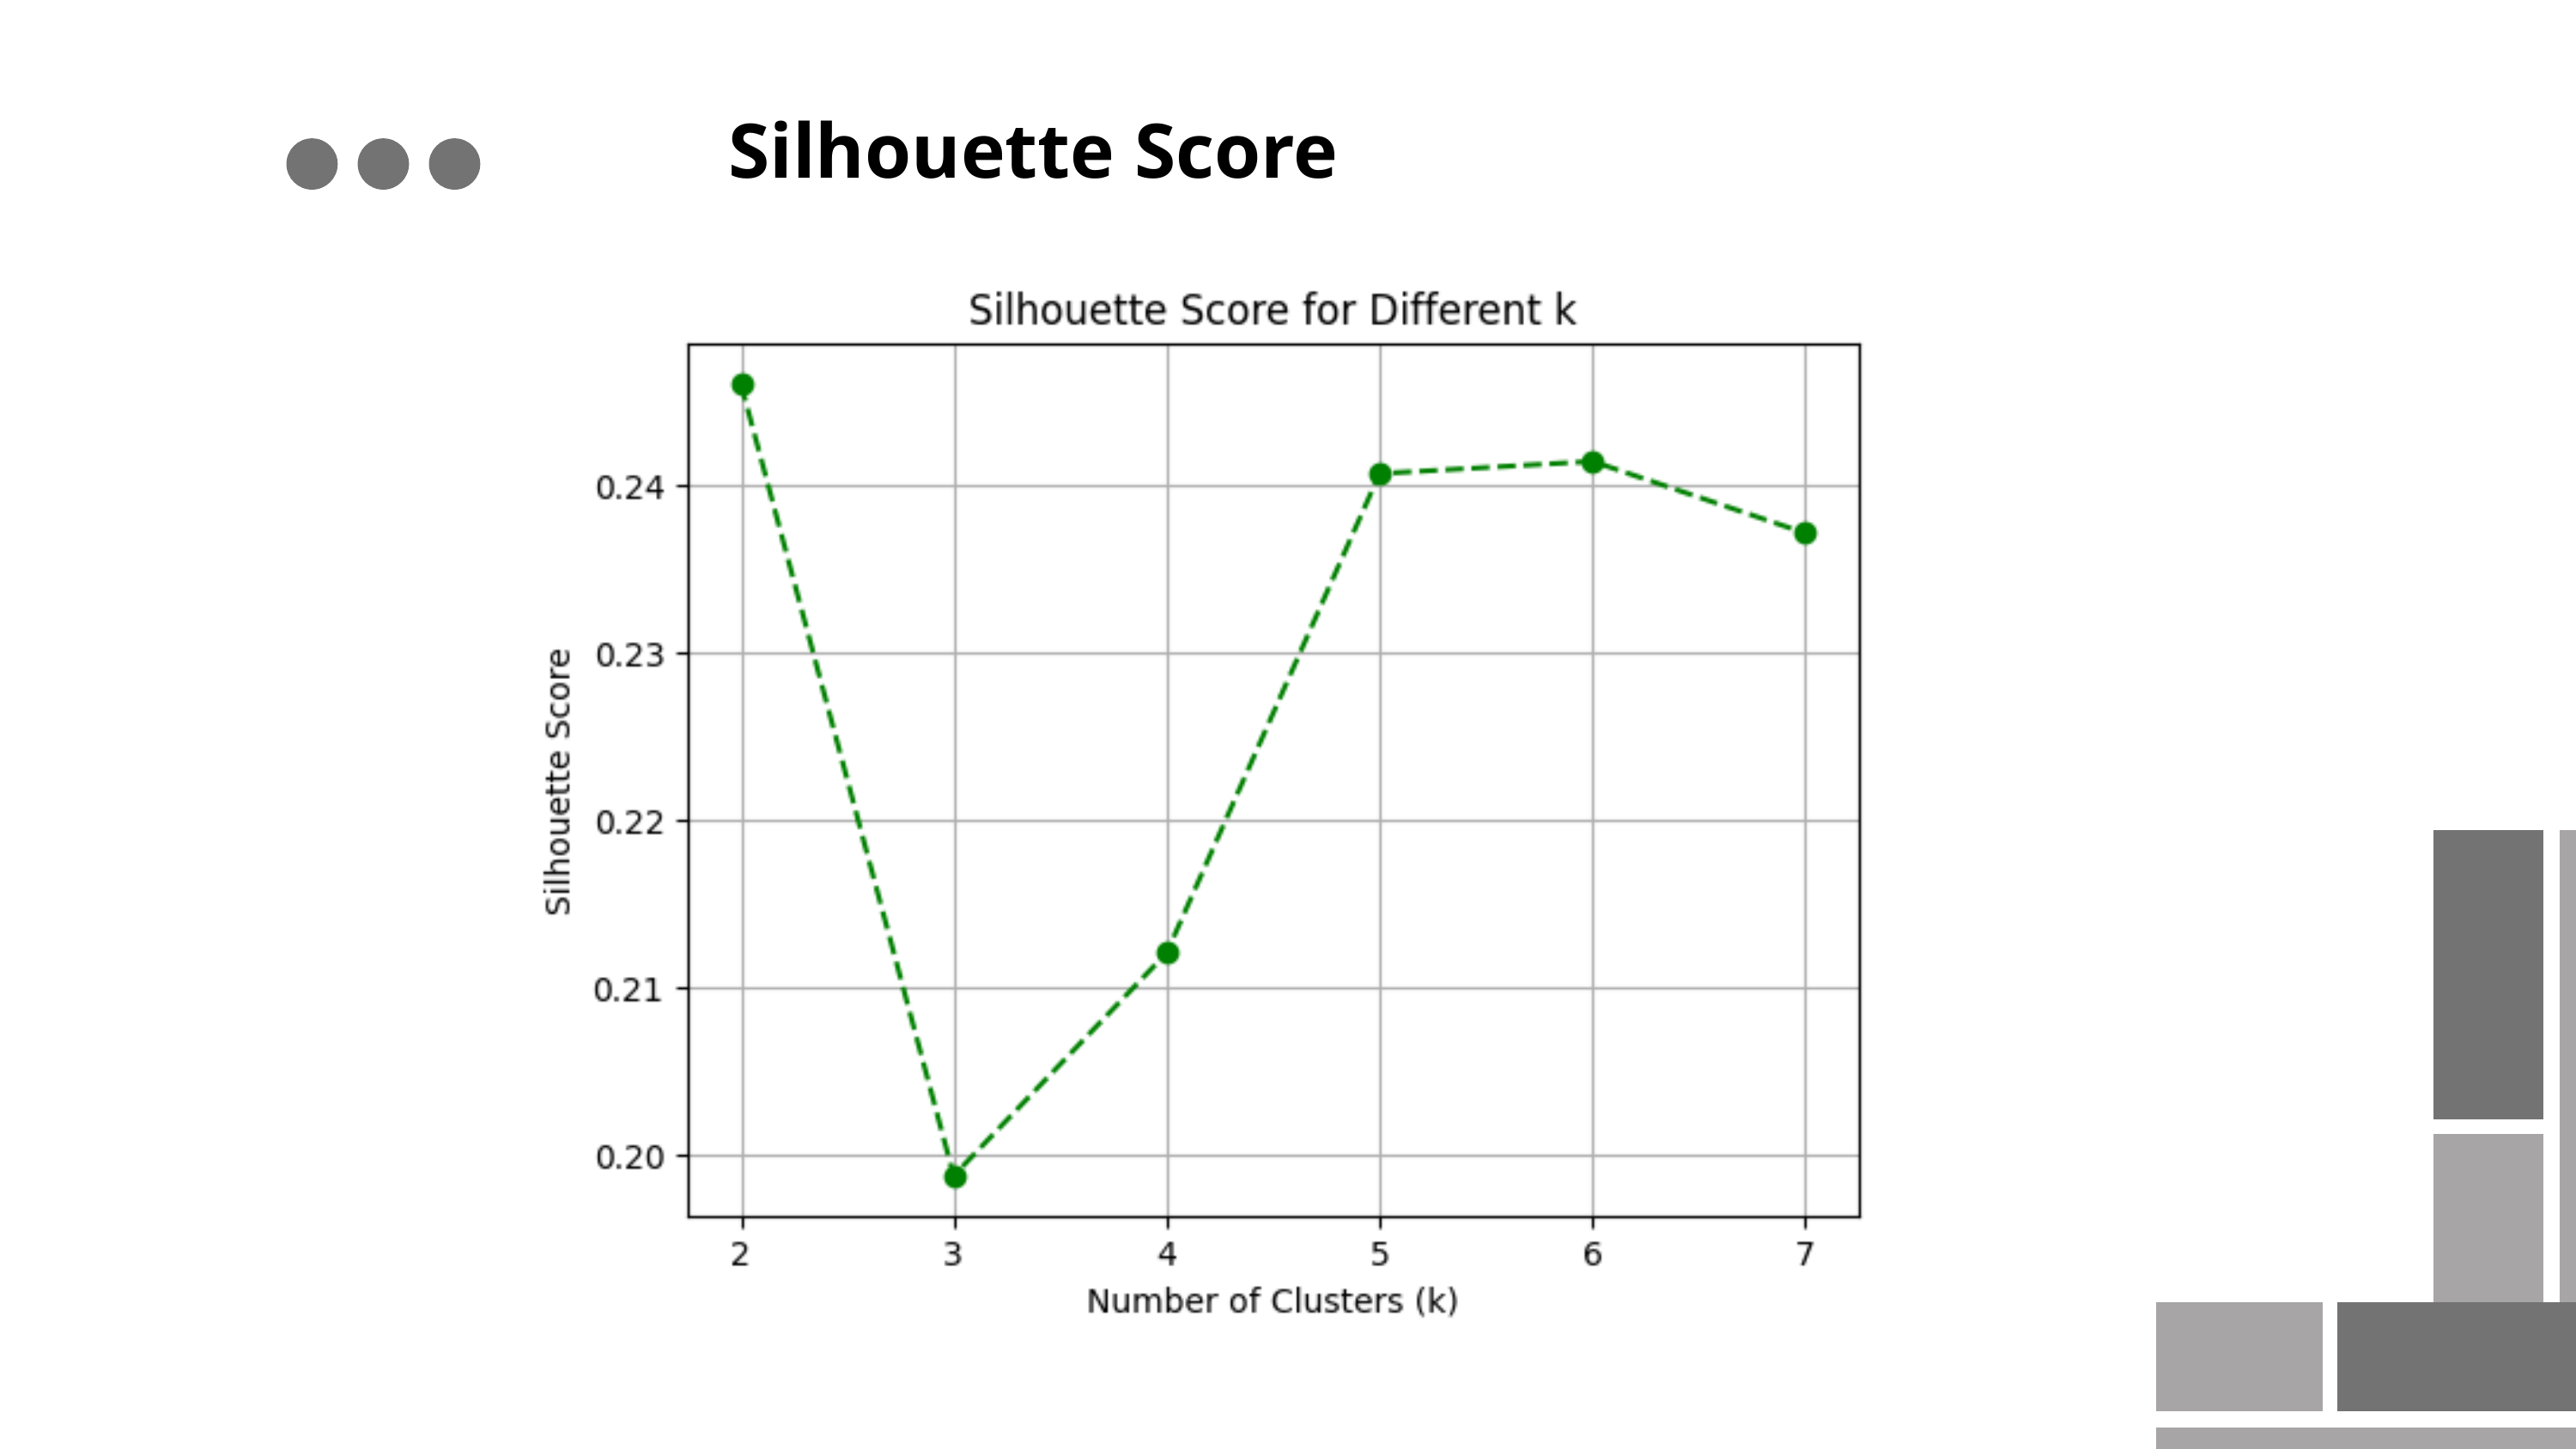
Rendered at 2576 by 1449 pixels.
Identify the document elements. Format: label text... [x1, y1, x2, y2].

text_box Silhouette Score [523, 88, 1544, 193]
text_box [2155, 829, 2576, 1449]
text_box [357, 66, 410, 262]
text_box [523, 269, 1883, 1342]
